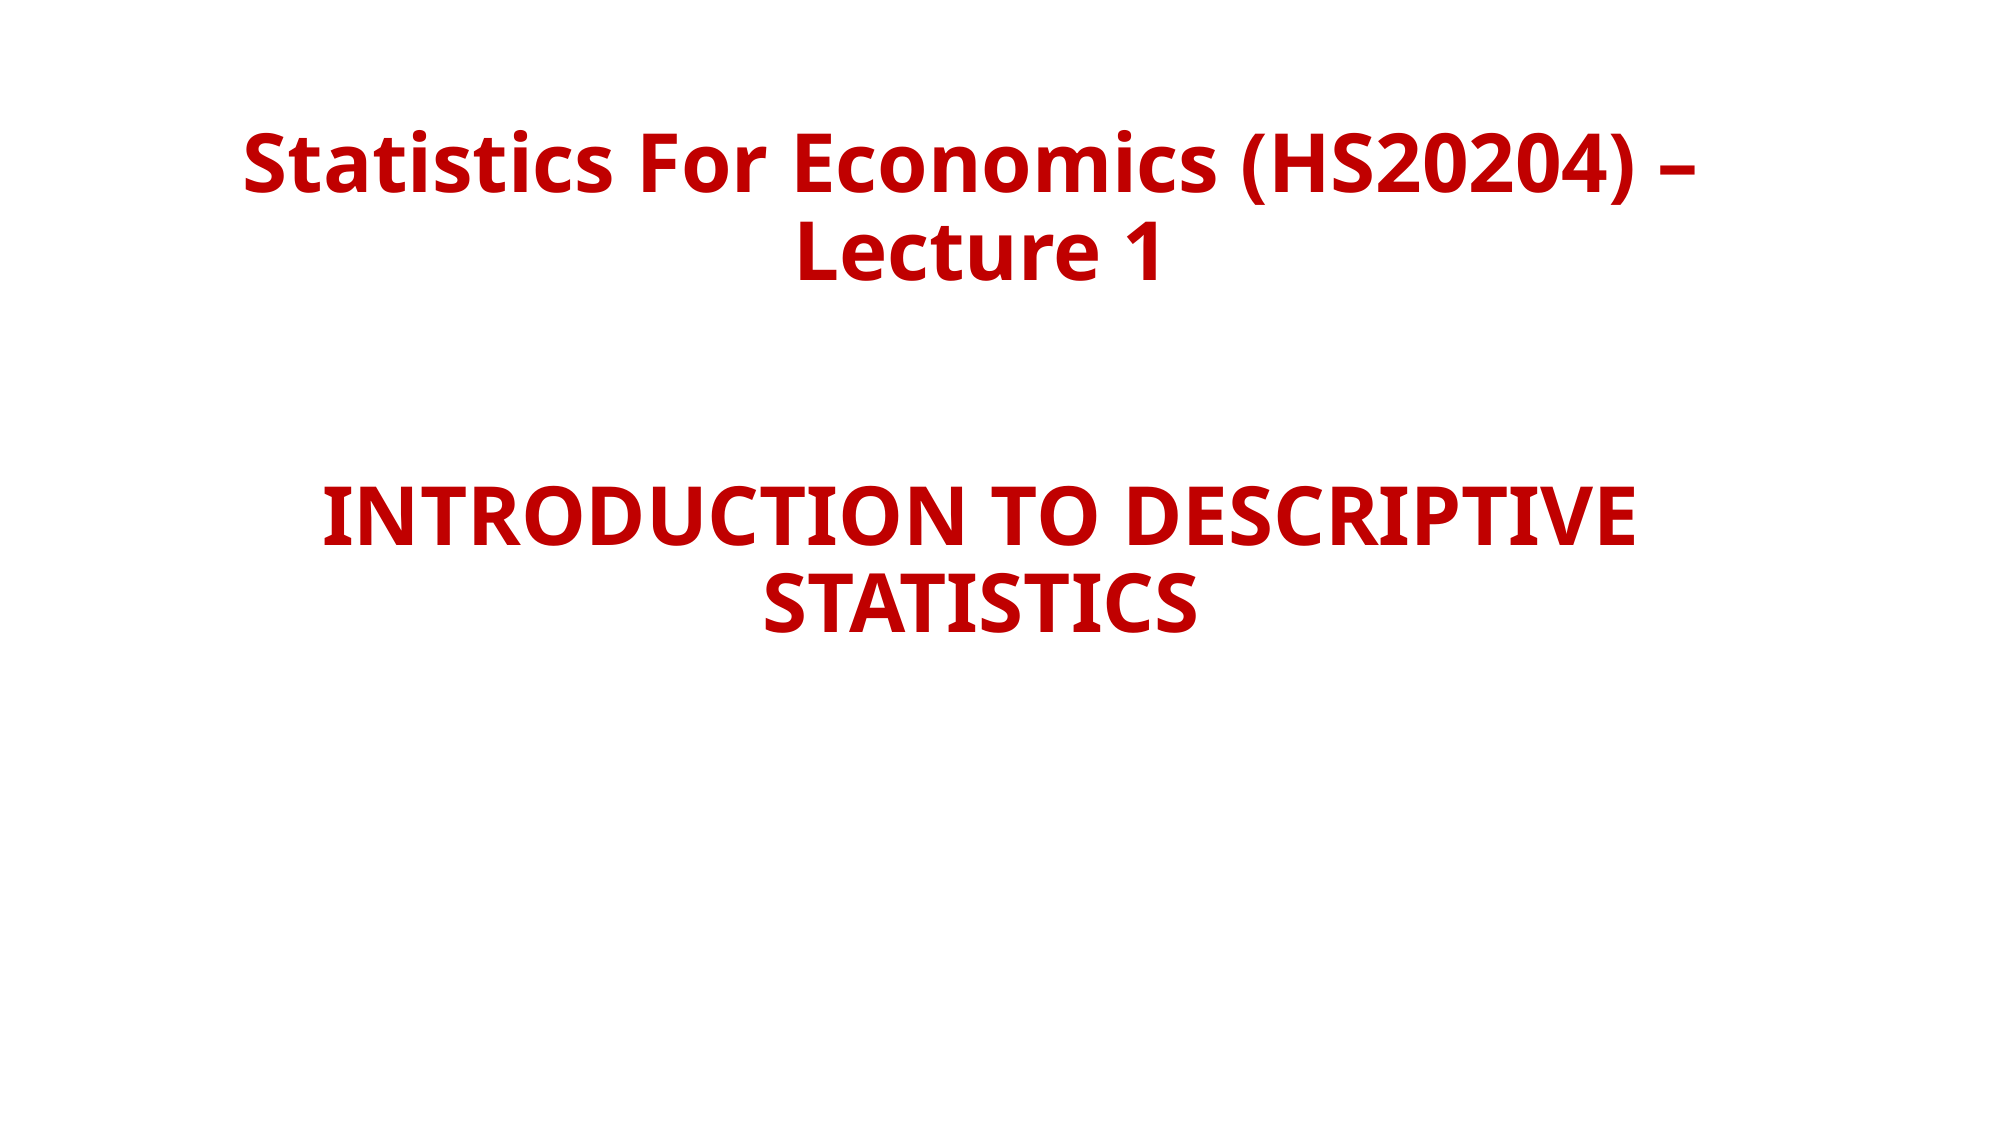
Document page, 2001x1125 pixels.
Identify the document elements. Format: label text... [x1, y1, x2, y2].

title Statistics For Economics (HS20204) – Lecture 1 INTRODUCTION TO DESCRIPTIVE STATISTICS [212, 84, 1750, 659]
